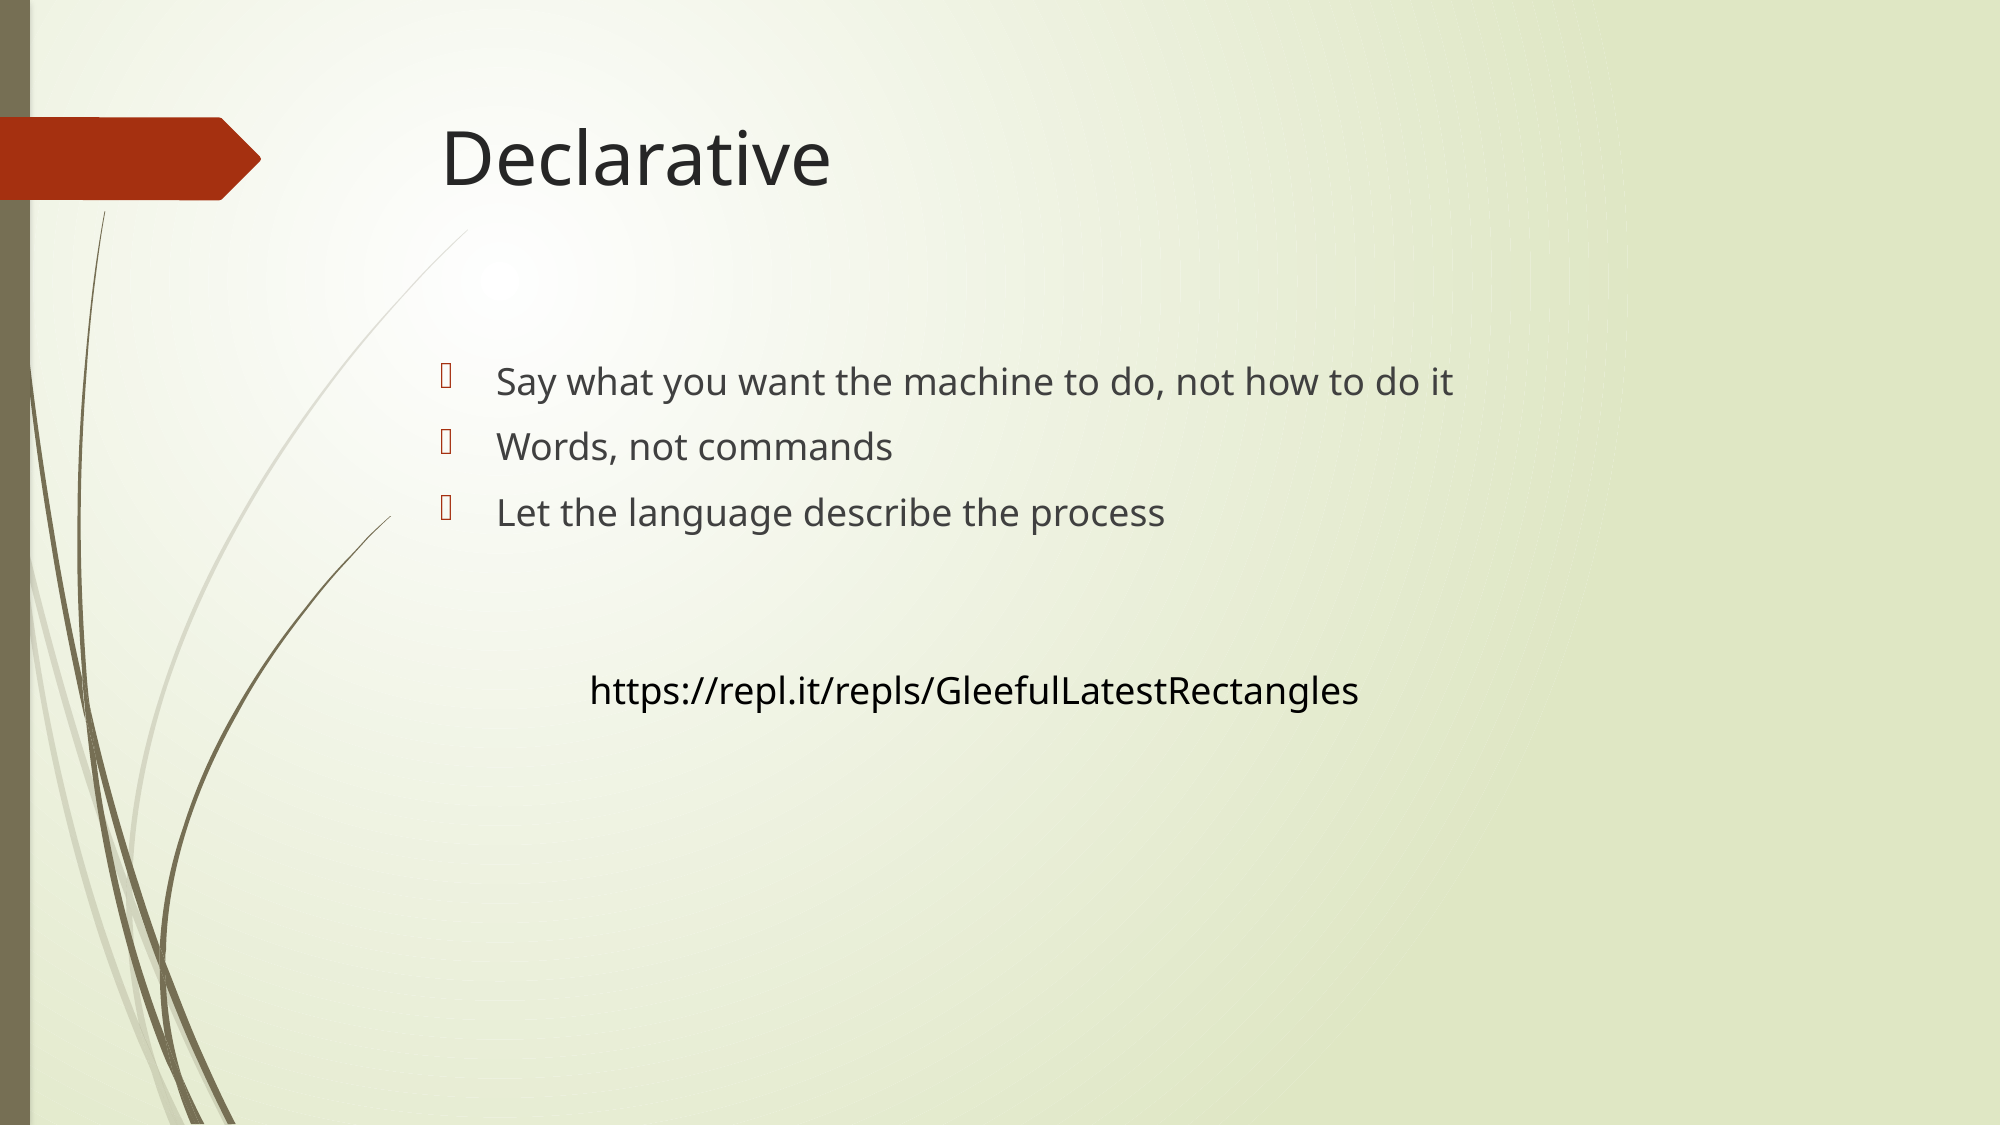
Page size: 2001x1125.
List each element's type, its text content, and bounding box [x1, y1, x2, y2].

title Declarative [425, 102, 1888, 313]
text_box https://repl.it/repls/GleefulLatestRectangles [574, 659, 1376, 720]
list Say what you want the machine to do, not how to do it Words, not commands Let the language describe the process [424, 350, 1888, 970]
